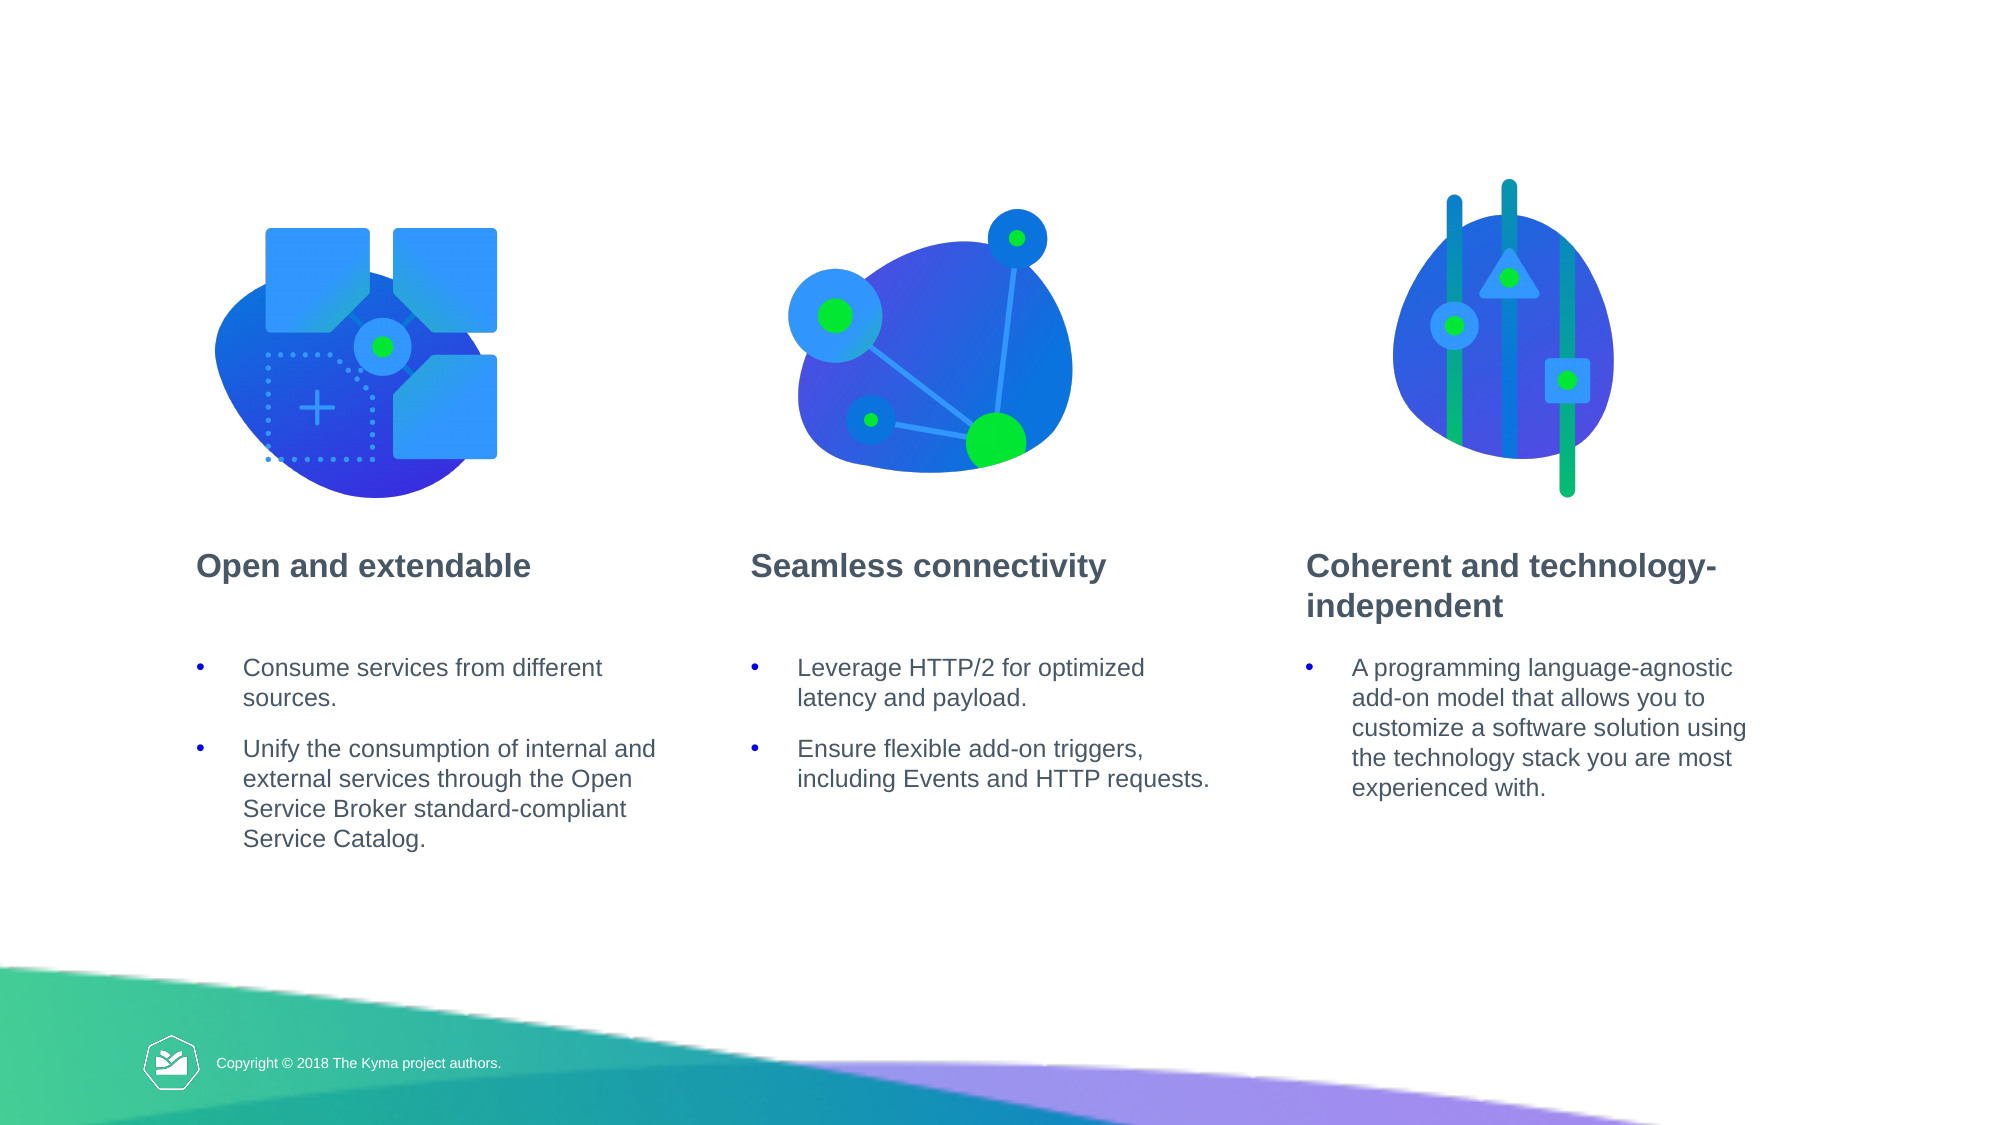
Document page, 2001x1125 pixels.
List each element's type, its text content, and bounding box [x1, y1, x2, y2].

picture [1393, 179, 1614, 499]
list Open and extendable [181, 536, 678, 607]
picture [215, 228, 498, 499]
picture [782, 209, 1079, 484]
list Leverage HTTP/2 for optimized latency and payload. Ensure flexible add-on triggers, including Events and HTTP requests. [735, 644, 1232, 948]
list Seamless connectivity [735, 536, 1232, 607]
list Coherent and technology-independent [1291, 536, 1788, 607]
picture [0, 610, 2001, 1125]
list Consume services from different sources. Unify the consumption of internal and external services through the Open Service Broker standard-compliant Service Catalog. [181, 644, 678, 948]
list A programming language-agnostic add-on model that allows you to customize a software solution using the technology stack you are most experienced with. [1290, 644, 1787, 948]
